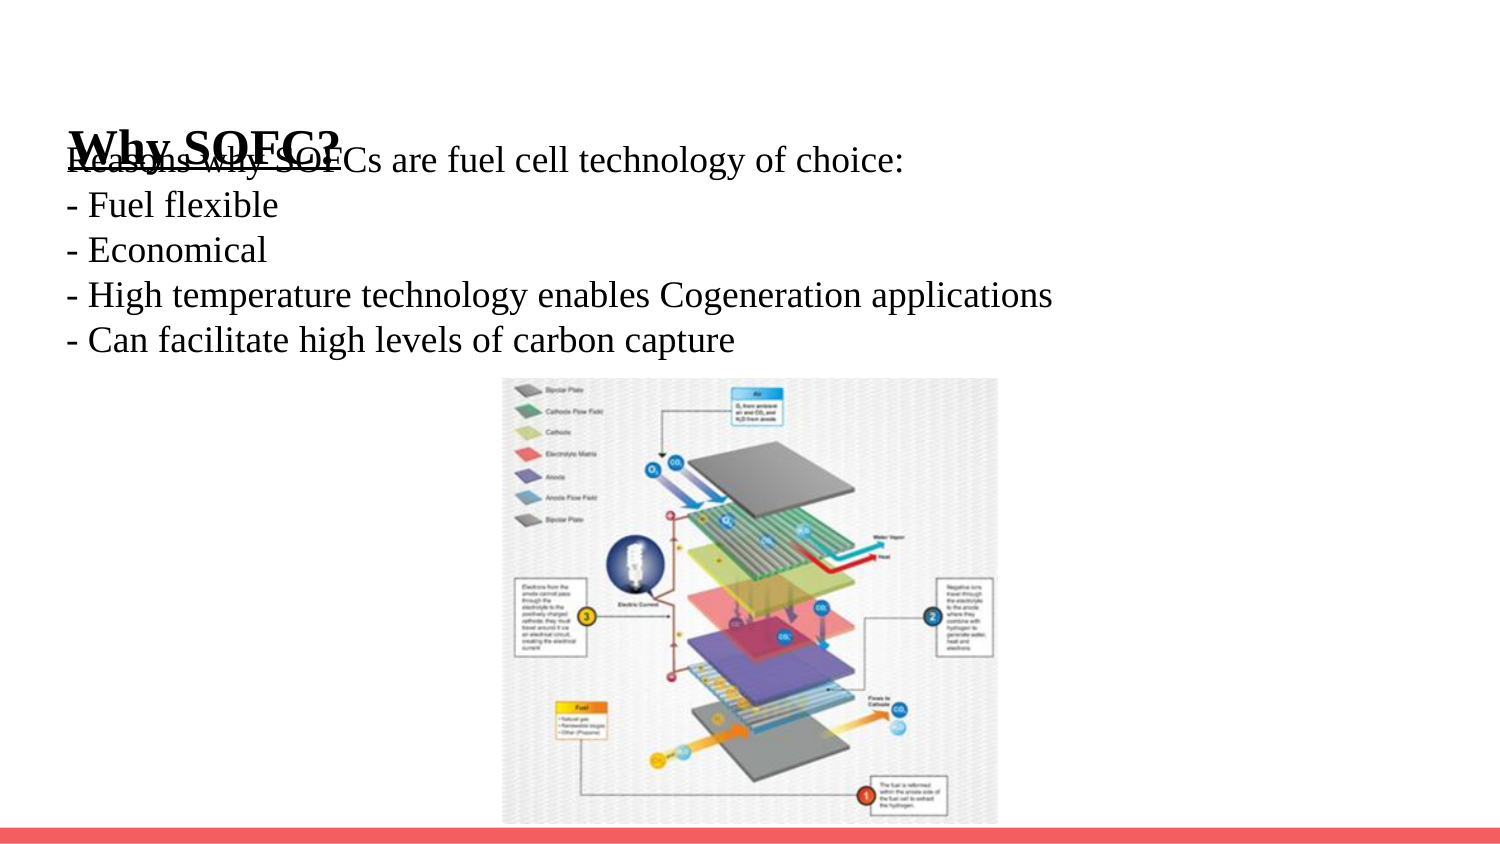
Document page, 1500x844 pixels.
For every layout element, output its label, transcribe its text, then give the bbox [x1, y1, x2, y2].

title Why SOFC? [51, 39, 1449, 142]
list Reasons why SOFCs are fuel cell technology of choice: - Fuel flexible - Economical - High temperature technology enables Cogeneration applications - Can facilitate high levels of carbon capture [51, 142, 1449, 402]
picture [502, 377, 998, 824]
